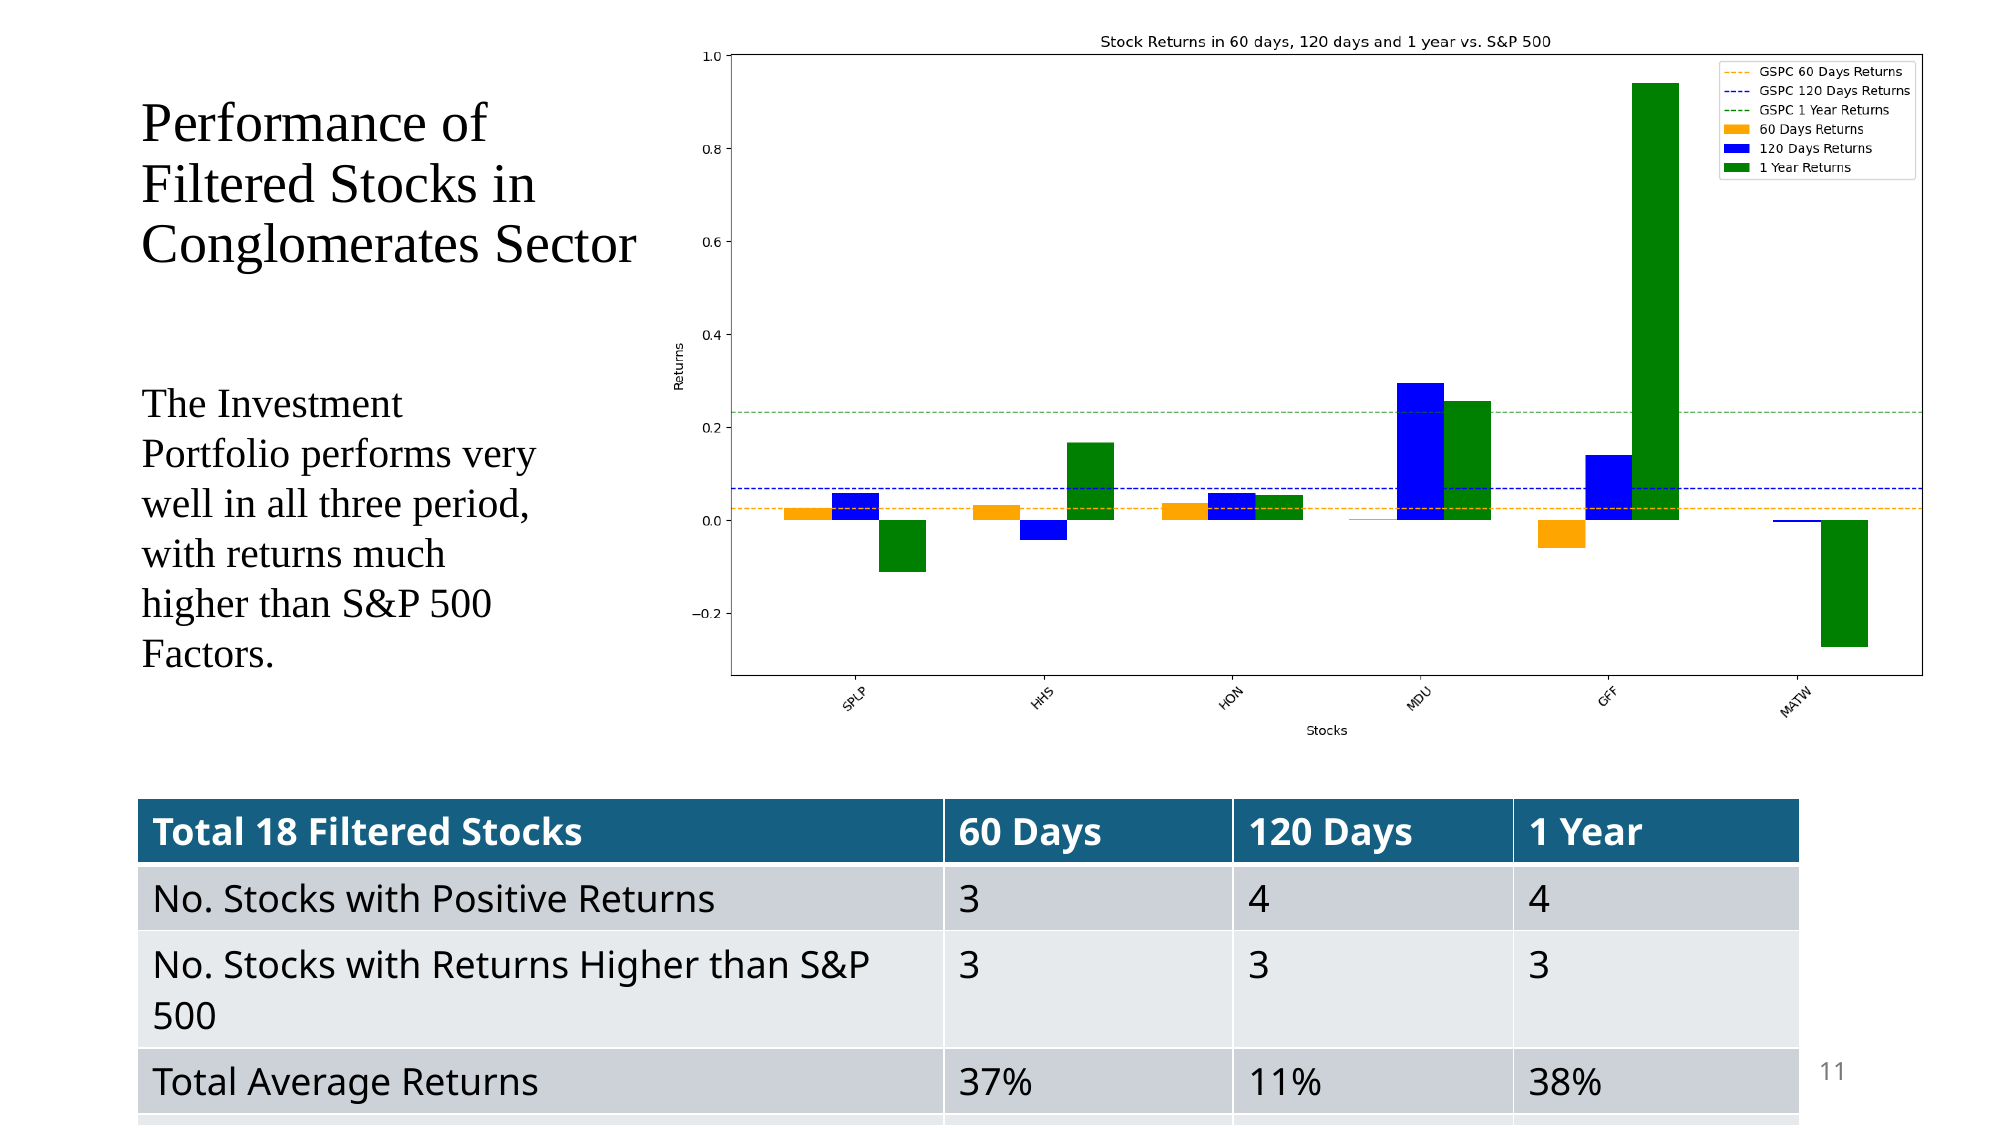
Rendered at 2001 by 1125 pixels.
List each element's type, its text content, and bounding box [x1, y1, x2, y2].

table_cell 4 [1514, 867, 1799, 930]
table_cell 4 [1234, 867, 1513, 930]
text_box The Investment Portfolio performs very well in all three period, with returns much higher than S&P 500 Factors. [126, 368, 566, 683]
table_header 120 Days [1234, 799, 1513, 862]
table_cell 3% [945, 1115, 1232, 1125]
table_cell No. Stocks with Positive Returns [138, 867, 943, 930]
table_header 60 Days [945, 799, 1232, 862]
table_cell 4% [1234, 1115, 1513, 1125]
table_cell 11% [1234, 1049, 1513, 1113]
table_cell No. Stocks with Returns Higher than S&P 500 [138, 931, 943, 1047]
table_header Total 18 Filtered Stocks [138, 799, 943, 862]
table_cell 3 [1514, 931, 1799, 1047]
table_header 1 Year [1514, 799, 1799, 862]
table_cell Returns of S&P 500 [138, 1115, 943, 1125]
table_cell 3 [945, 867, 1232, 930]
table_cell 38% [1514, 1049, 1799, 1113]
title Performance of Filtered Stocks in Conglomerates Sector [126, 75, 658, 293]
table_cell 37% [945, 1049, 1232, 1113]
table_cell 3 [1234, 931, 1513, 1047]
table_cell 3 [945, 931, 1232, 1047]
table_cell Total Average Returns [138, 1049, 943, 1113]
slide_number 11 [1801, 1042, 1863, 1103]
picture [658, 21, 1935, 752]
table_cell 12% [1514, 1115, 1799, 1125]
